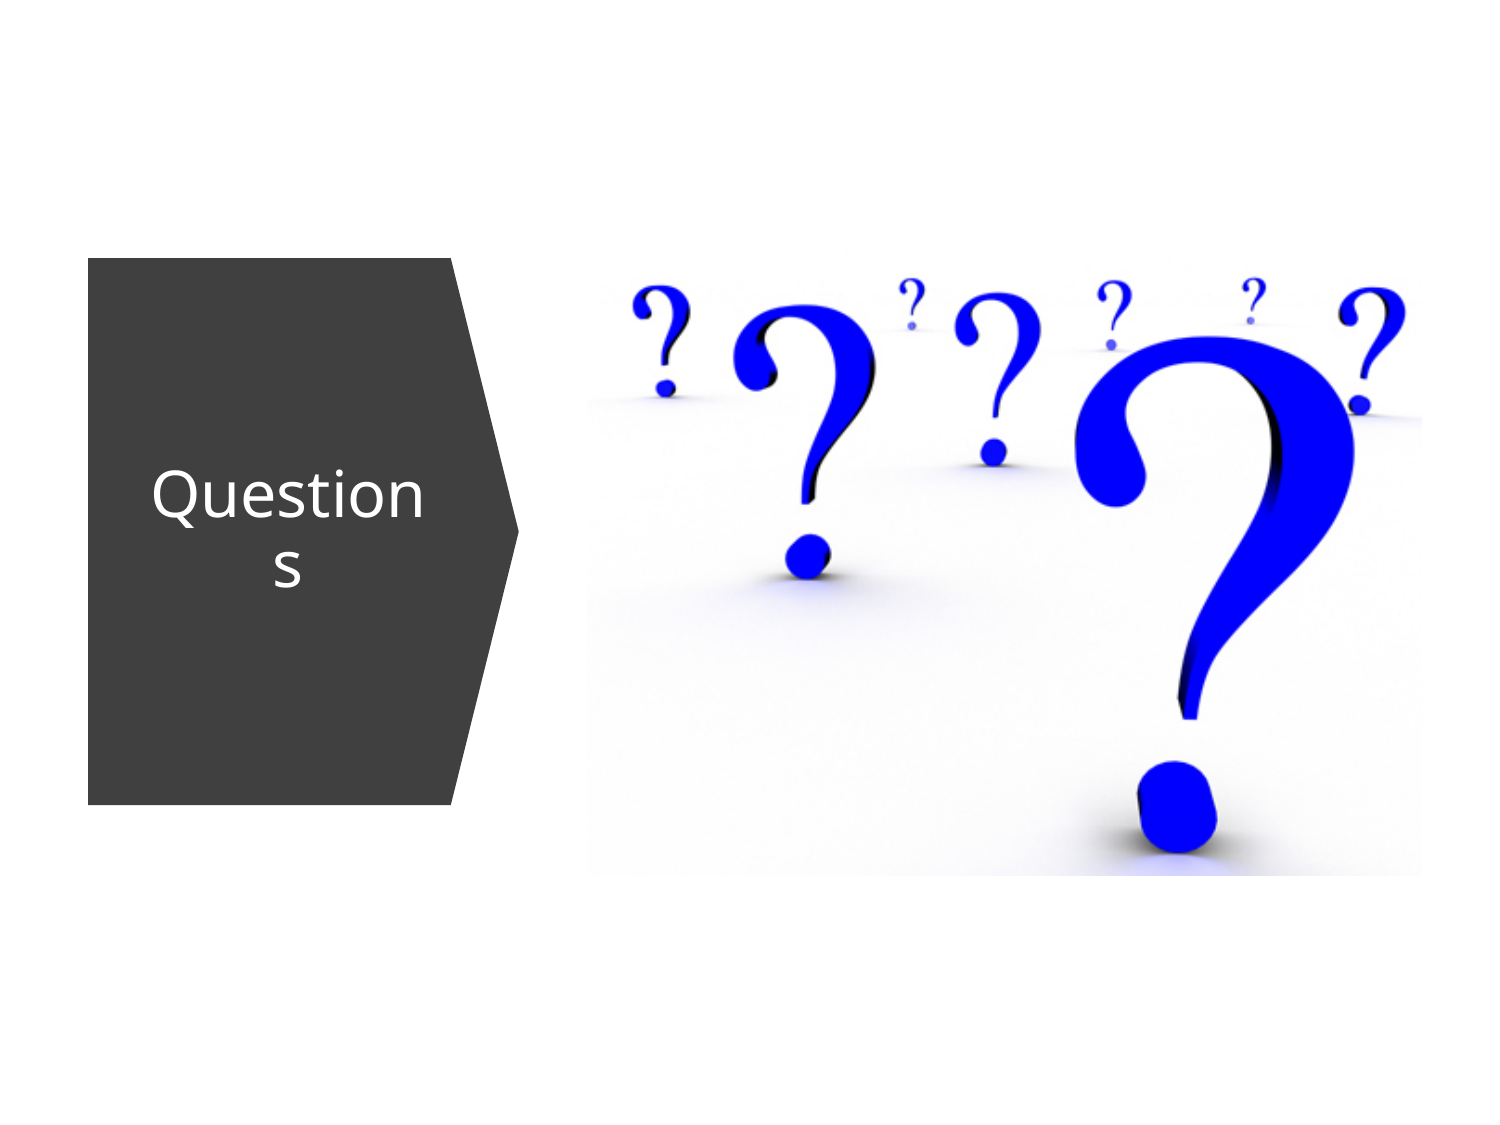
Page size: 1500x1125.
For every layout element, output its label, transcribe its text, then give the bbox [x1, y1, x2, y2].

title Questions [126, 322, 450, 741]
text_box [87, 257, 520, 807]
picture [587, 249, 1422, 876]
